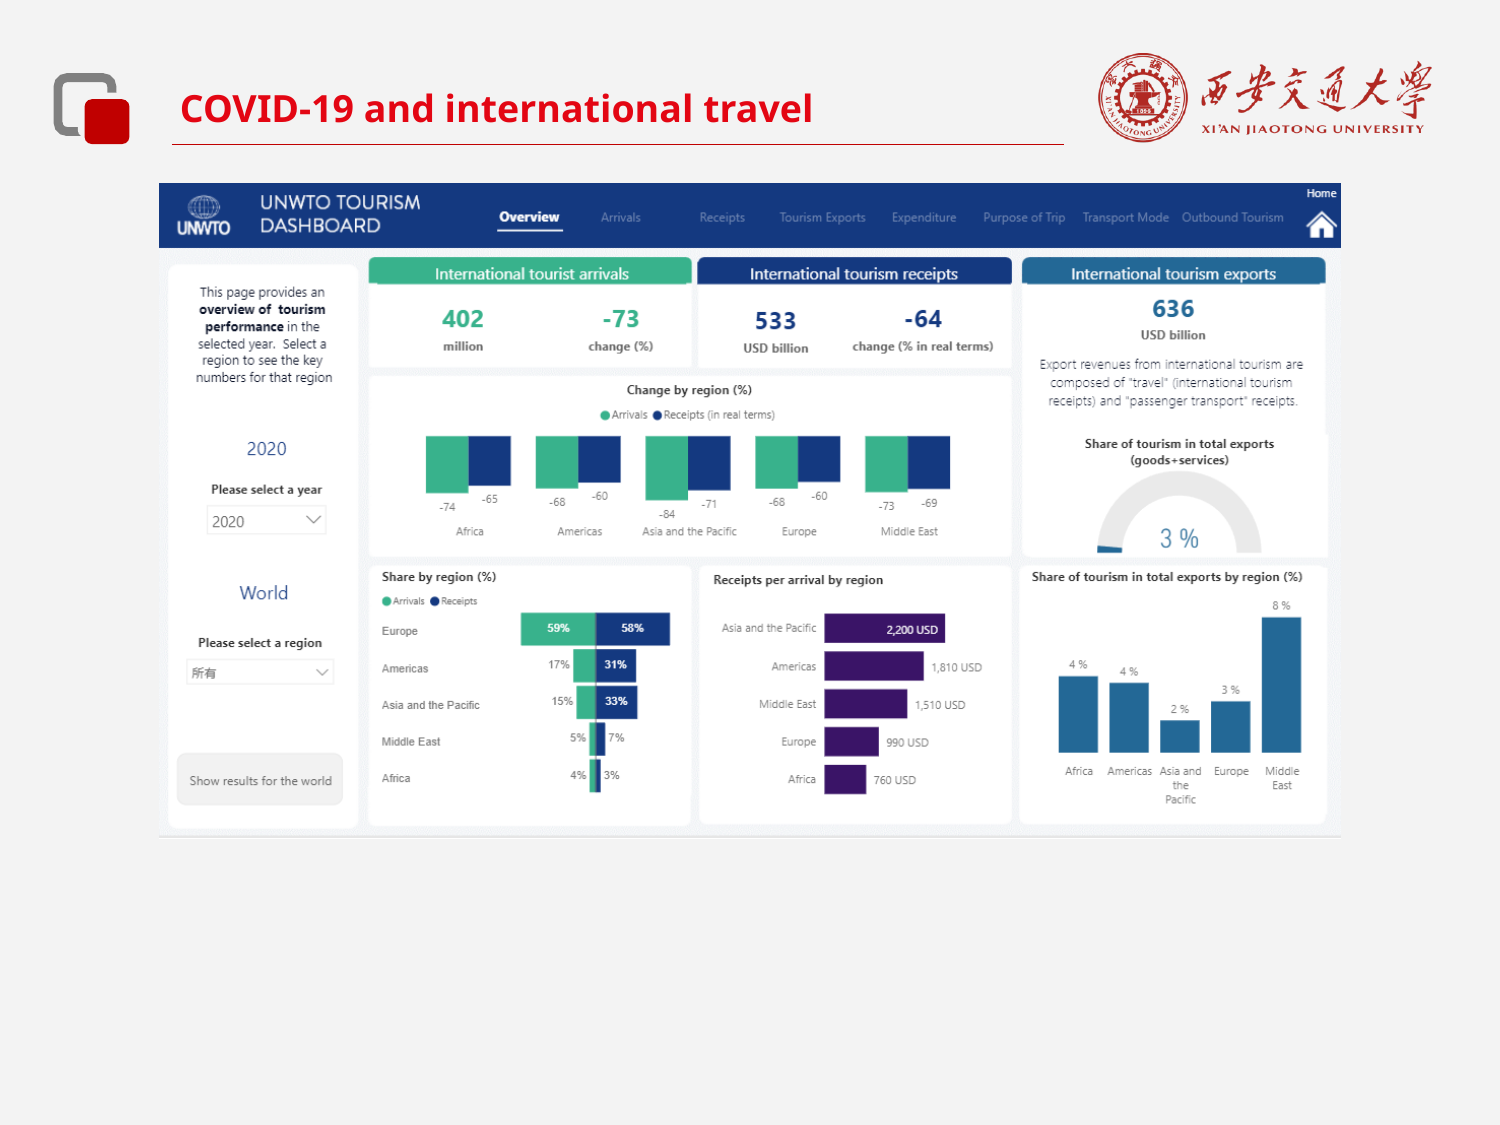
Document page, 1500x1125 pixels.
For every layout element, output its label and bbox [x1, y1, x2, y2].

text_box [58, 48, 1442, 146]
picture [159, 183, 1341, 839]
